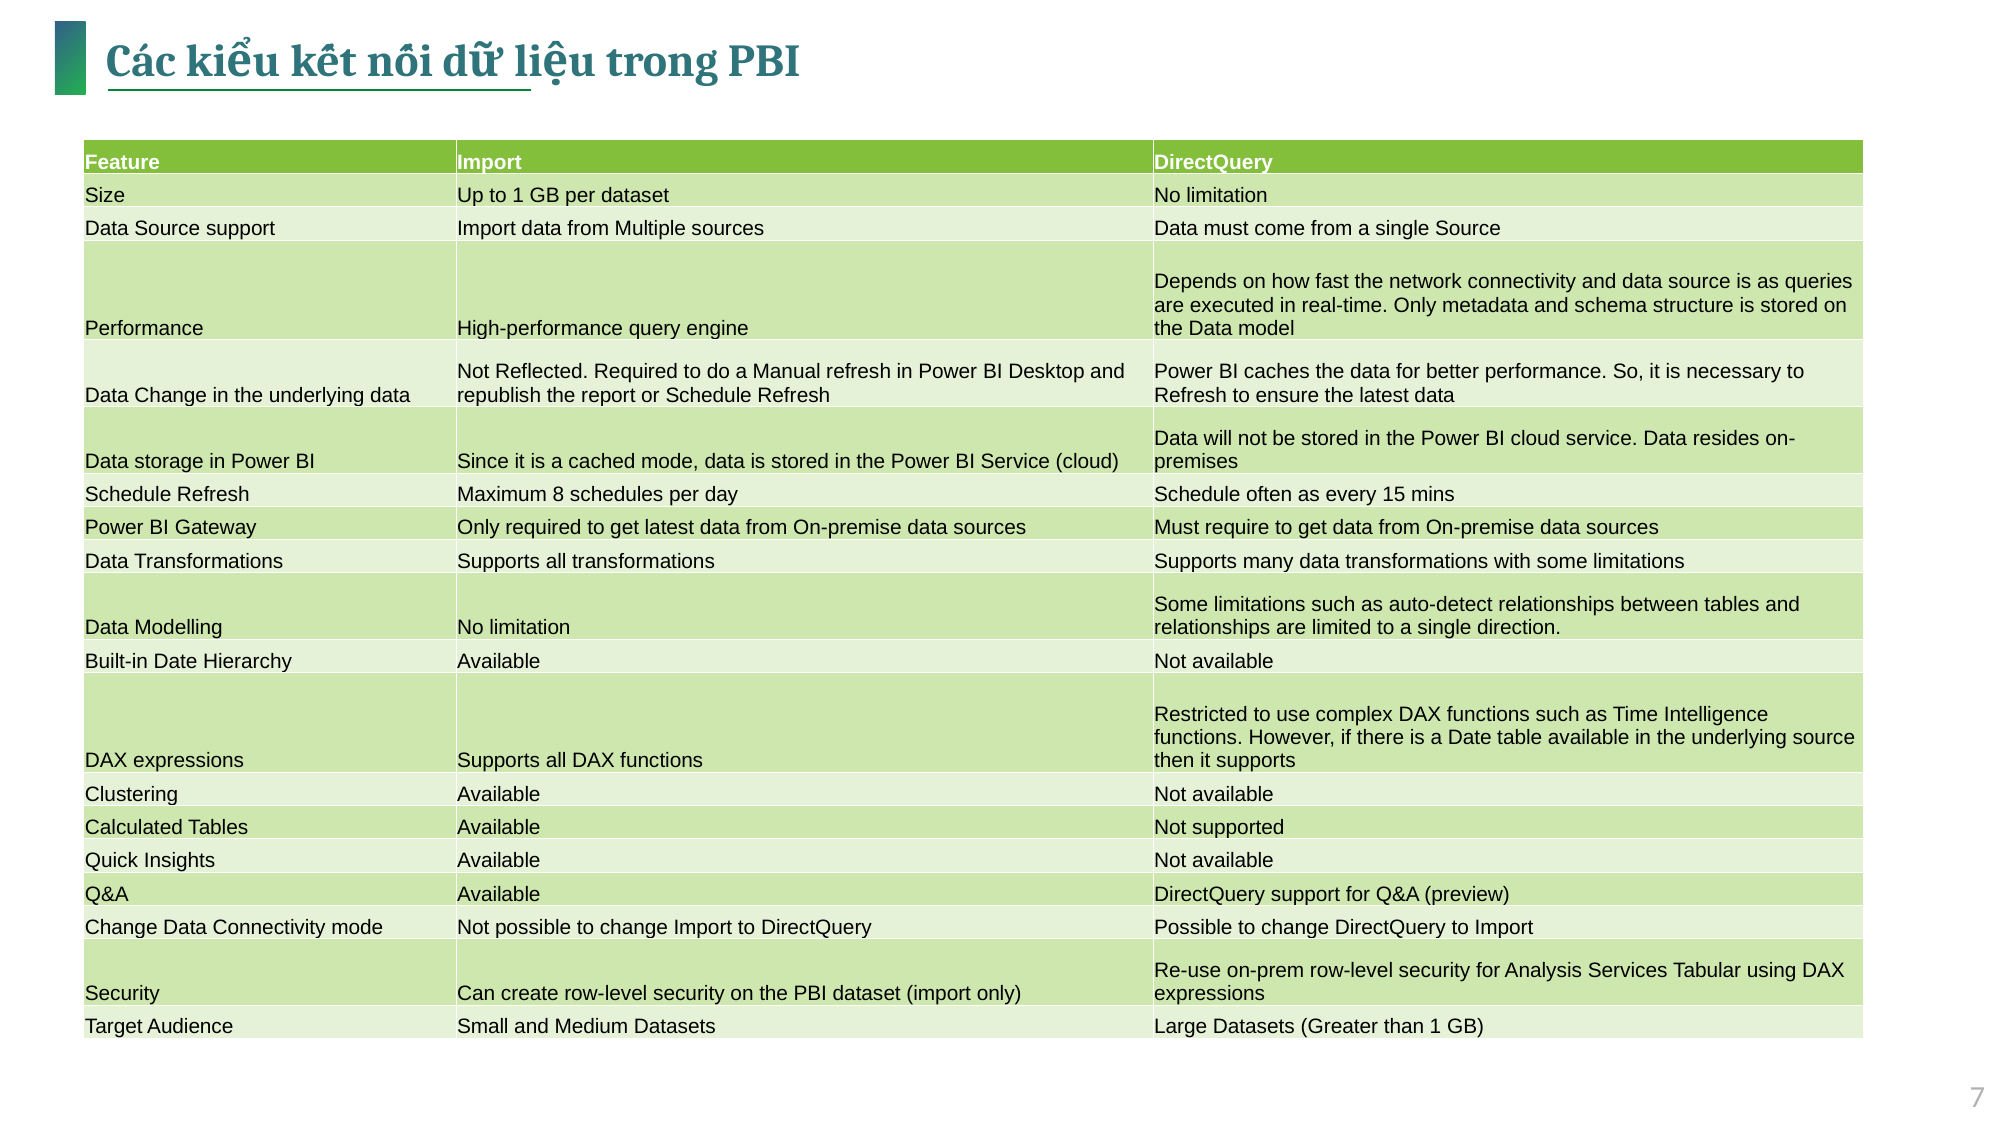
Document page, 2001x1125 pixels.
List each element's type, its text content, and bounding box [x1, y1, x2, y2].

table_cell Some limitations such as auto-detect relationships between tables and relationships are limited to a single direction. [1154, 573, 1863, 639]
table_cell DAX expressions [84, 673, 456, 772]
table_cell DirectQuery support for Q&A (preview) [1154, 873, 1863, 905]
table_cell Import data from Multiple sources [457, 207, 1153, 240]
table_cell No limitation [457, 573, 1153, 639]
table_cell Power BI Gateway [84, 507, 456, 539]
table_cell Supports many data transformations with some limitations [1154, 540, 1863, 572]
table_header Import [457, 140, 1153, 173]
table_cell Performance [84, 241, 456, 339]
table_cell Supports all DAX functions [457, 673, 1153, 772]
table_cell Small and Medium Datasets [457, 1006, 1153, 1038]
table_cell Data storage in Power BI [84, 407, 456, 473]
table_header Feature [84, 140, 456, 173]
table_cell Data Source support [84, 207, 456, 240]
table_cell High-performance query engine [457, 241, 1153, 339]
table_cell Must require to get data from On-premise data sources [1154, 507, 1863, 539]
table_cell Security [84, 939, 456, 1005]
table_cell Available [457, 773, 1153, 805]
table_cell Not supported [1154, 806, 1863, 838]
table_cell Possible to change DirectQuery to Import [1154, 906, 1863, 938]
table_cell Data will not be stored in the Power BI cloud service. Data resides on-premises [1154, 407, 1863, 473]
table_cell Depends on how fast the network connectivity and data source is as queries are executed in real-time. Only metadata and schema structure is stored on the Data model [1154, 241, 1863, 339]
slide_number 7 [1550, 1065, 2000, 1125]
table_cell Not Reflected. Required to do a Manual refresh in Power BI Desktop and republish the report or Schedule Refresh [457, 340, 1153, 406]
table_cell Available [457, 640, 1153, 672]
table_cell Size [84, 174, 456, 206]
table_cell Change Data Connectivity mode [84, 906, 456, 938]
table_cell Not available [1154, 839, 1863, 872]
table_cell Data must come from a single Source [1154, 207, 1863, 240]
table_cell Clustering [84, 773, 456, 805]
table_cell Target Audience [84, 1006, 456, 1038]
table_cell Data Change in the underlying data [84, 340, 456, 406]
table_header DirectQuery [1154, 140, 1863, 173]
table_cell Maximum 8 schedules per day [457, 474, 1153, 506]
table_cell Not possible to change Import to DirectQuery [457, 906, 1153, 938]
table_cell Q&A [84, 873, 456, 905]
table_cell Calculated Tables [84, 806, 456, 838]
table_cell Re-use on-prem row-level security for Analysis Services Tabular using DAX expressions [1154, 939, 1863, 1005]
table_cell Since it is a cached mode, data is stored in the Power BI Service (cloud) [457, 407, 1153, 473]
table_cell Can create row-level security on the PBI dataset (import only) [457, 939, 1153, 1005]
table_cell Available [457, 873, 1153, 905]
table_cell Not available [1154, 640, 1863, 672]
table_cell Schedule Refresh [84, 474, 456, 506]
table_cell Data Modelling [84, 573, 456, 639]
table_cell Data Transformations [84, 540, 456, 572]
table_cell Quick Insights [84, 839, 456, 872]
table_cell Built-in Date Hierarchy [84, 640, 456, 672]
table_cell Not available [1154, 773, 1863, 805]
table_cell Up to 1 GB per dataset [457, 174, 1153, 206]
table_cell Schedule often as every 15 mins [1154, 474, 1863, 506]
table_cell Supports all transformations [457, 540, 1153, 572]
title Các kiểu kết nối dữ liệu trong PBI [91, 10, 1770, 114]
table_cell Available [457, 806, 1153, 838]
table_cell Available [457, 839, 1153, 872]
table_cell Power BI caches the data for better performance. So, it is necessary to Refresh to ensure the latest data [1154, 340, 1863, 406]
table_cell Restricted to use complex DAX functions such as Time Intelligence functions. However, if there is a Date table available in the underlying source then it supports [1154, 673, 1863, 772]
table_cell No limitation [1154, 174, 1863, 206]
table_cell Only required to get latest data from On-premise data sources [457, 507, 1153, 539]
table_cell Large Datasets (Greater than 1 GB) [1154, 1006, 1863, 1038]
